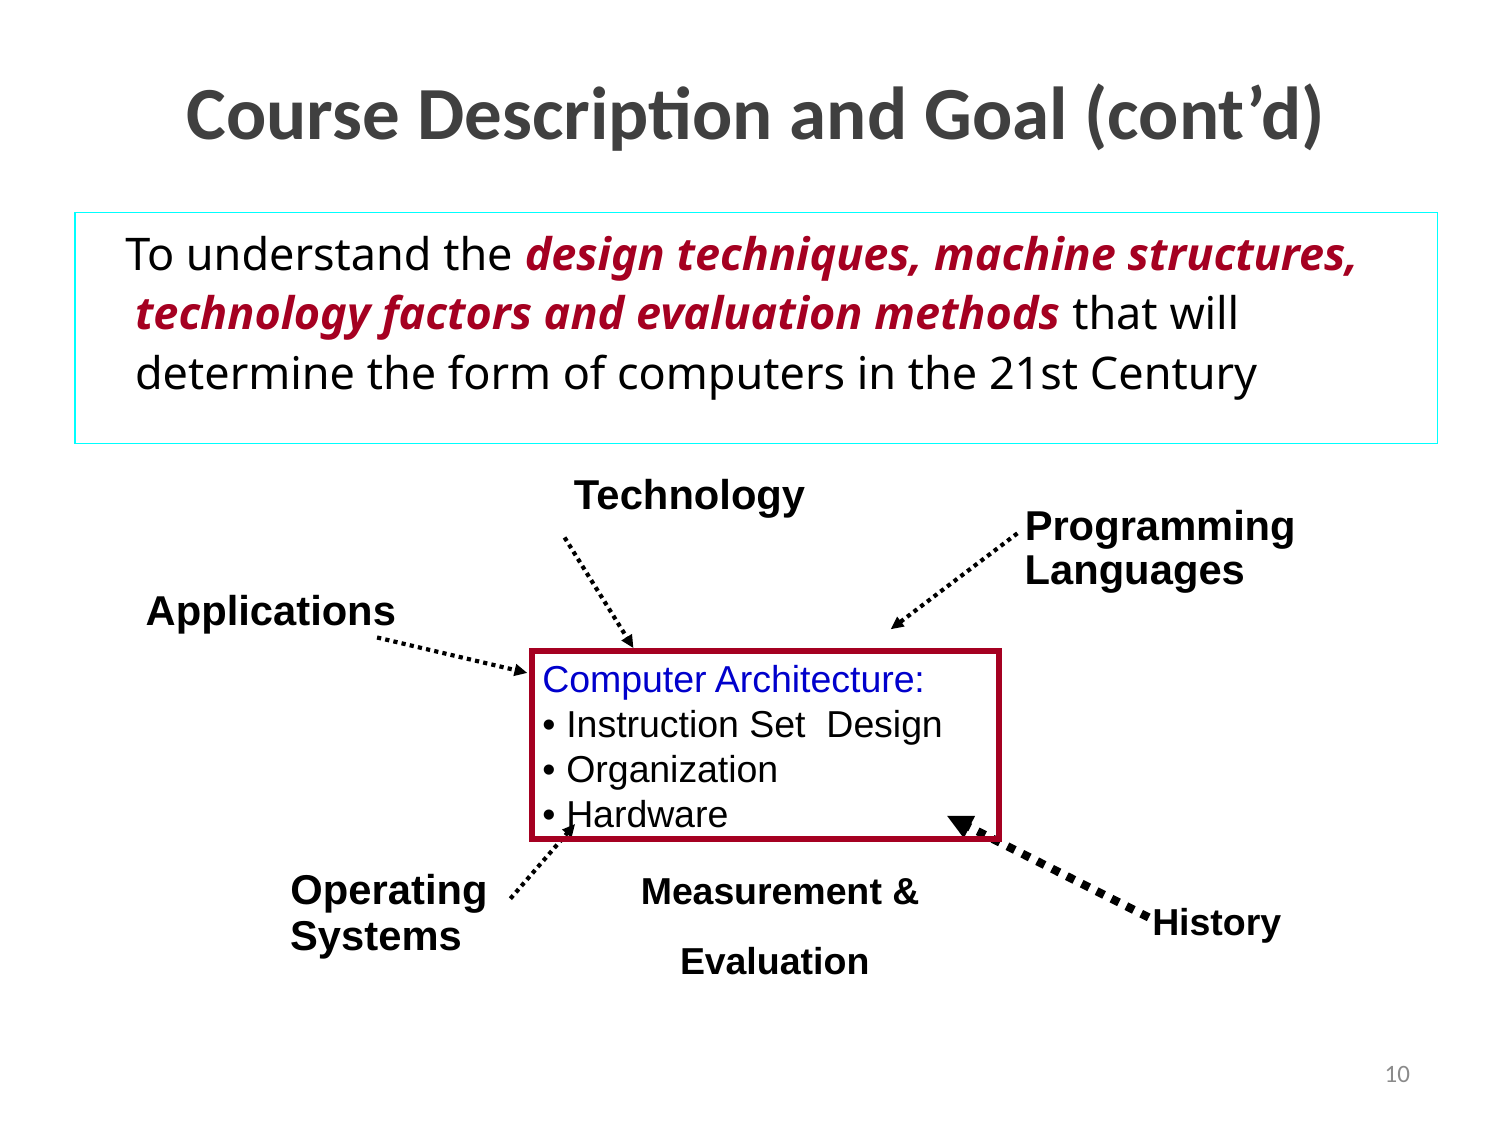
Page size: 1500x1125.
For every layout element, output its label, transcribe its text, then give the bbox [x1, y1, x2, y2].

text_box Measurement & Evaluation [560, 862, 1000, 986]
text_box Systems [279, 903, 473, 963]
text_box Programming [1014, 493, 1307, 554]
text_box History [1141, 896, 1292, 949]
text_box Languages [1014, 537, 1256, 598]
title Course Description and Goal (cont’d)‏ [162, 42, 1350, 188]
text_box Operating [279, 857, 499, 917]
text_box [513, 664, 528, 677]
slide_number 10 [1074, 1042, 1425, 1103]
text_box Technology [563, 462, 816, 522]
text_box [890, 610, 916, 630]
text_box [621, 632, 634, 648]
text_box Computer Architecture: • Instruction Set Design • Organization • Hardware [532, 650, 999, 840]
list To understand the design techniques, machine structures, technology factors and evaluation methods that will determine the form of computers in the 21st Century [75, 212, 1438, 444]
text_box Applications [135, 578, 407, 638]
